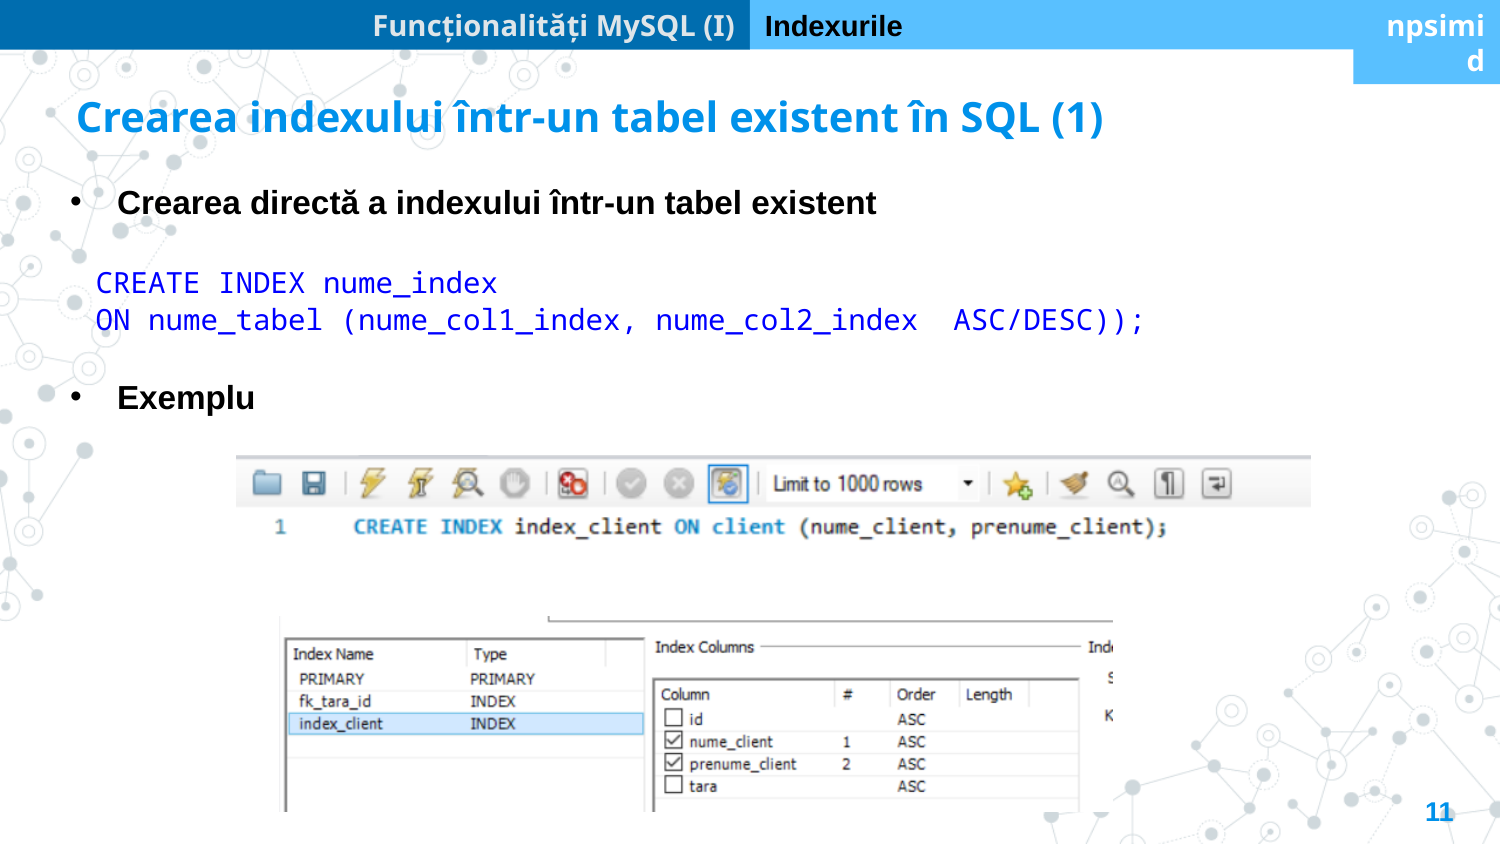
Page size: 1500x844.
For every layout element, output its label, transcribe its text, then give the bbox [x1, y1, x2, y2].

picture [0, 50, 1500, 844]
text_box CREATE INDEX nume_index ON nume_tabel (nume_col1_index, nume_col2_index ASC/DESC)); [80, 254, 1161, 344]
text_box Crearea indexului într-un tabel existent în SQL (1) [61, 83, 1119, 148]
text_box npsimid [1353, 0, 1500, 85]
text_box Funcționalități MySQL (I) [0, 0, 749, 50]
text_box Crearea directă a indexului într-un tabel existent [55, 173, 1257, 229]
text_box Exemplu [55, 368, 1257, 424]
text_box 11 [1378, 779, 1469, 844]
text_box Indexurile [749, 0, 1353, 50]
